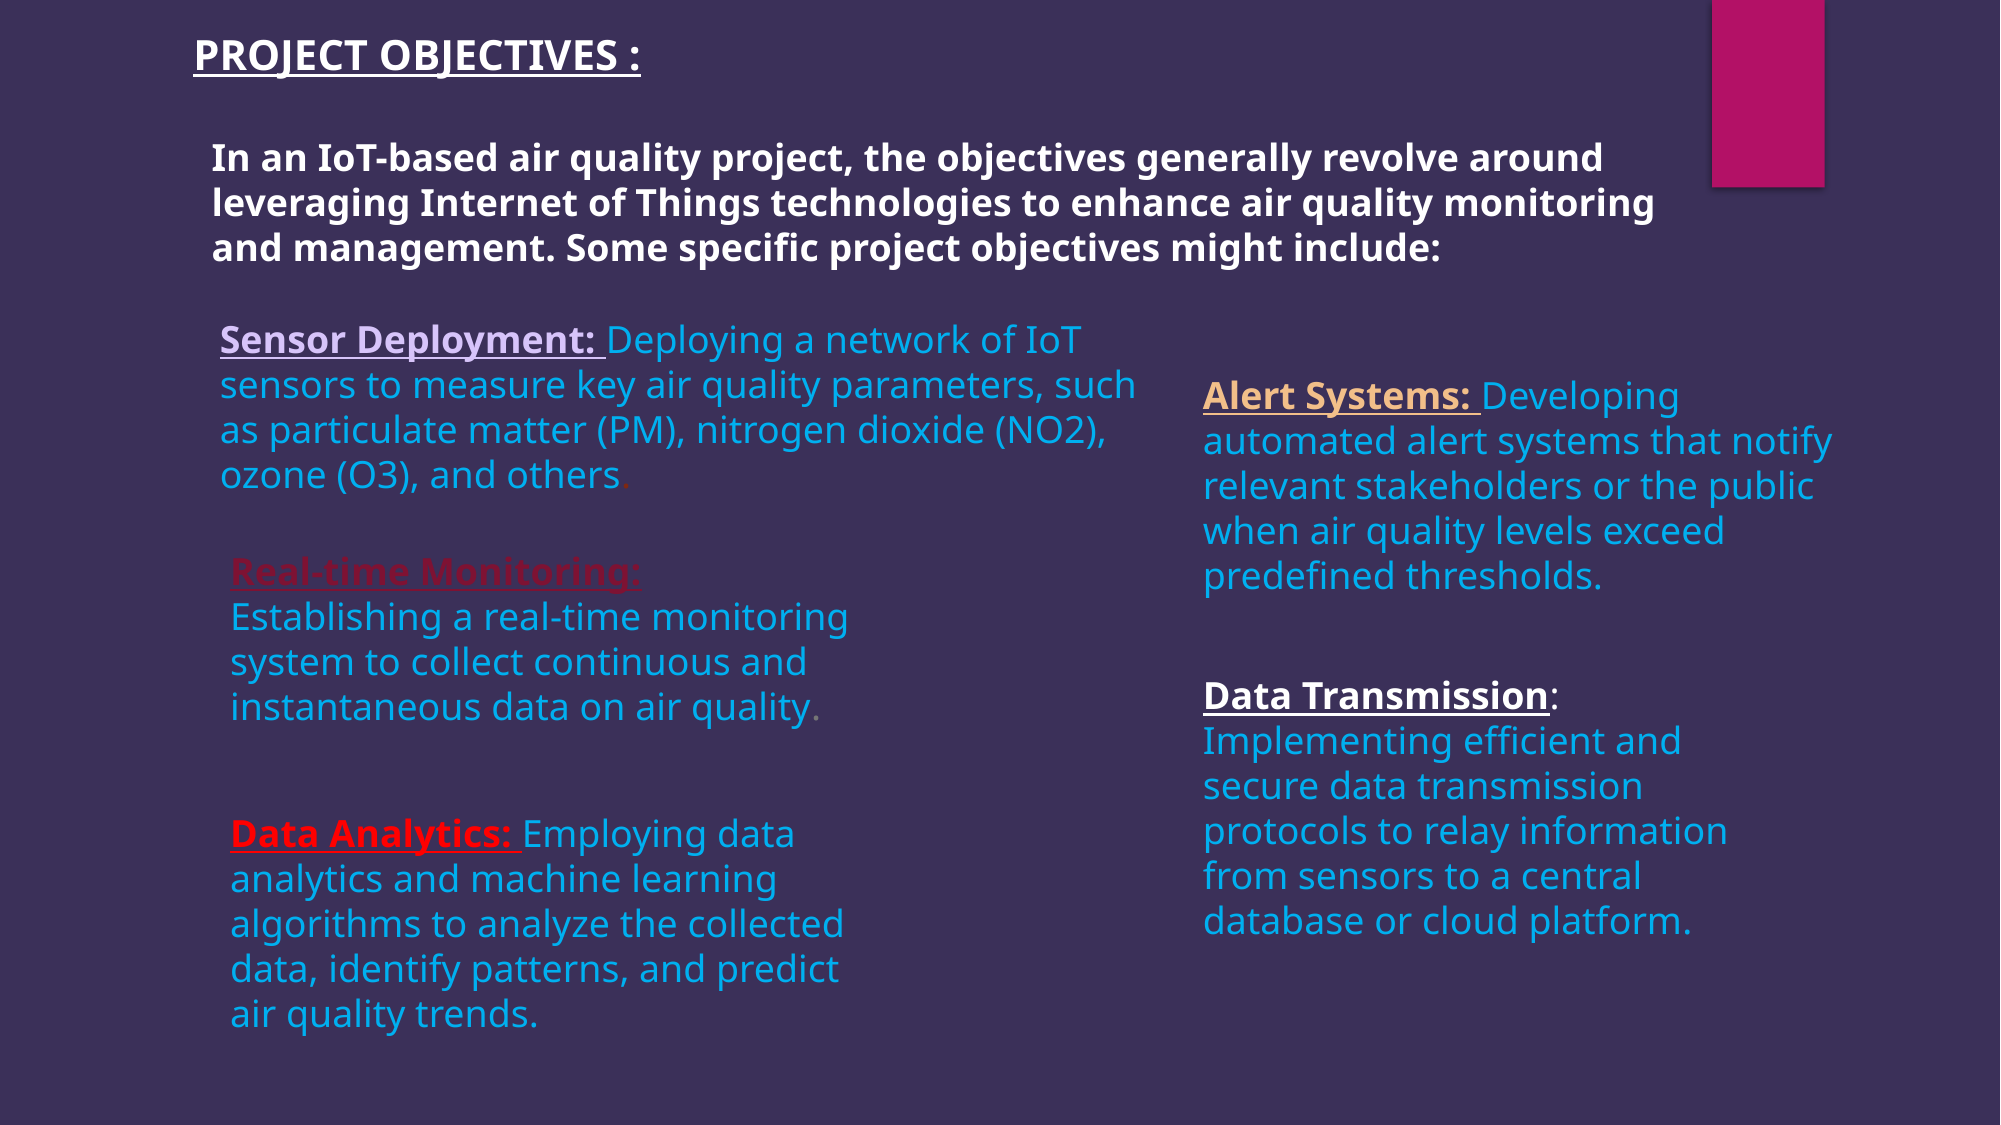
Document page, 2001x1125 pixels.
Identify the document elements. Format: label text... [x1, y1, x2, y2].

text_box Data Transmission: Implementing efficient and secure data transmission protocols to relay information from sensors to a central database or cloud platform. [1188, 664, 1761, 950]
text_box In an IoT-based air quality project, the objectives generally revolve around leveraging Internet of Things technologies to enhance air quality monitoring and management. Some specific project objectives might include: [196, 127, 1738, 277]
text_box PROJECT OBJECTIVES : [178, 21, 657, 87]
text_box [215, 526, 1099, 588]
text_box Data Analytics: Employing data analytics and machine learning algorithms to analyze the collected data, identify patterns, and predict air quality trends. [215, 802, 875, 1043]
text_box Alert Systems: Developing automated alert systems that notify relevant stakeholders or the public when air quality levels exceed predefined thresholds. [1188, 364, 1888, 605]
text_box Real-time Monitoring: Establishing a real-time monitoring system to collect continuous and instantaneous data on air quality. [215, 540, 875, 736]
text_box Sensor Deployment: Deploying a network of IoT sensors to measure key air quality parameters, such as particulate matter (PM), nitrogen dioxide (NO2), ozone (O3), and others. [205, 308, 1189, 504]
